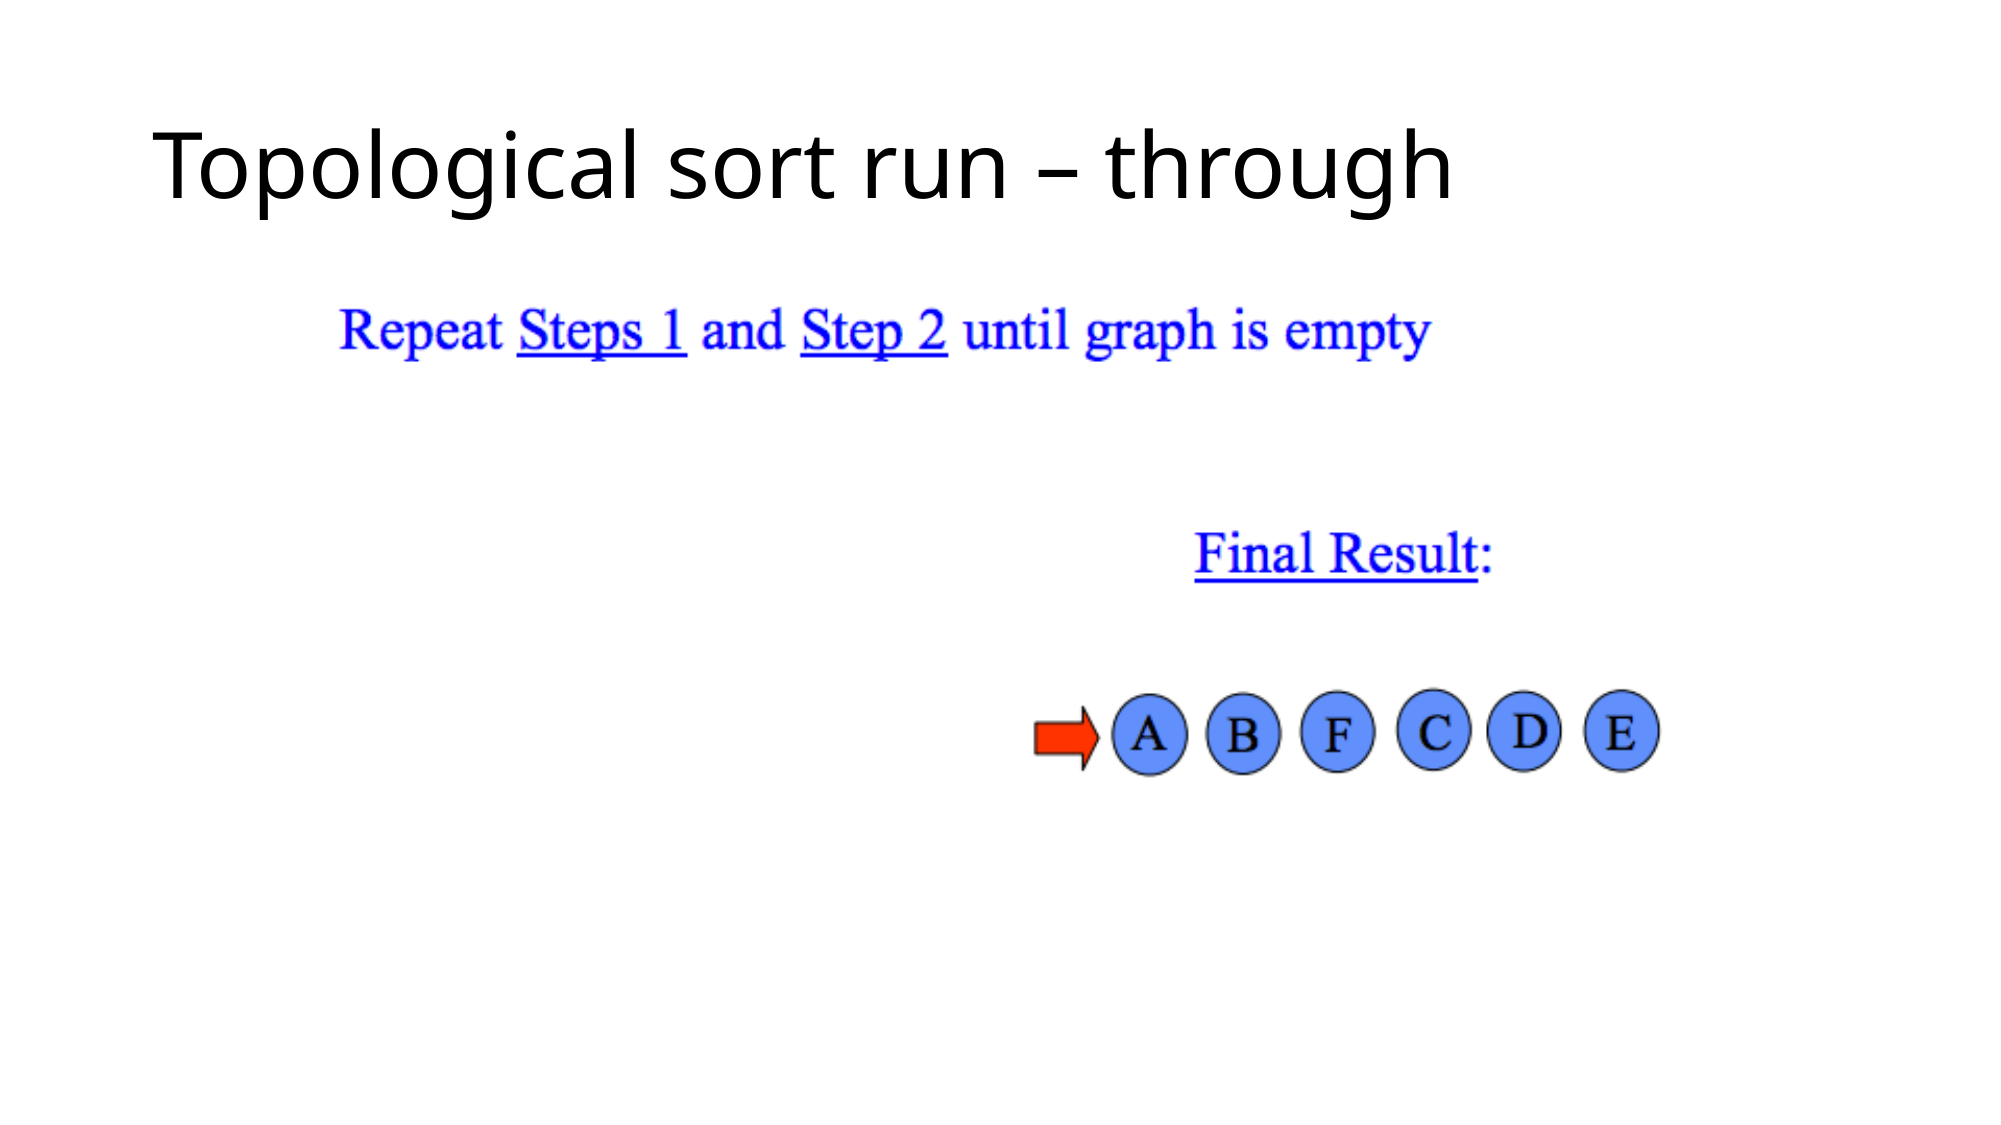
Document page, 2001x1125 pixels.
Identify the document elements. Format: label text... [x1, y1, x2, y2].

title Topological sort run – through [137, 59, 1863, 278]
picture [321, 291, 1679, 834]
